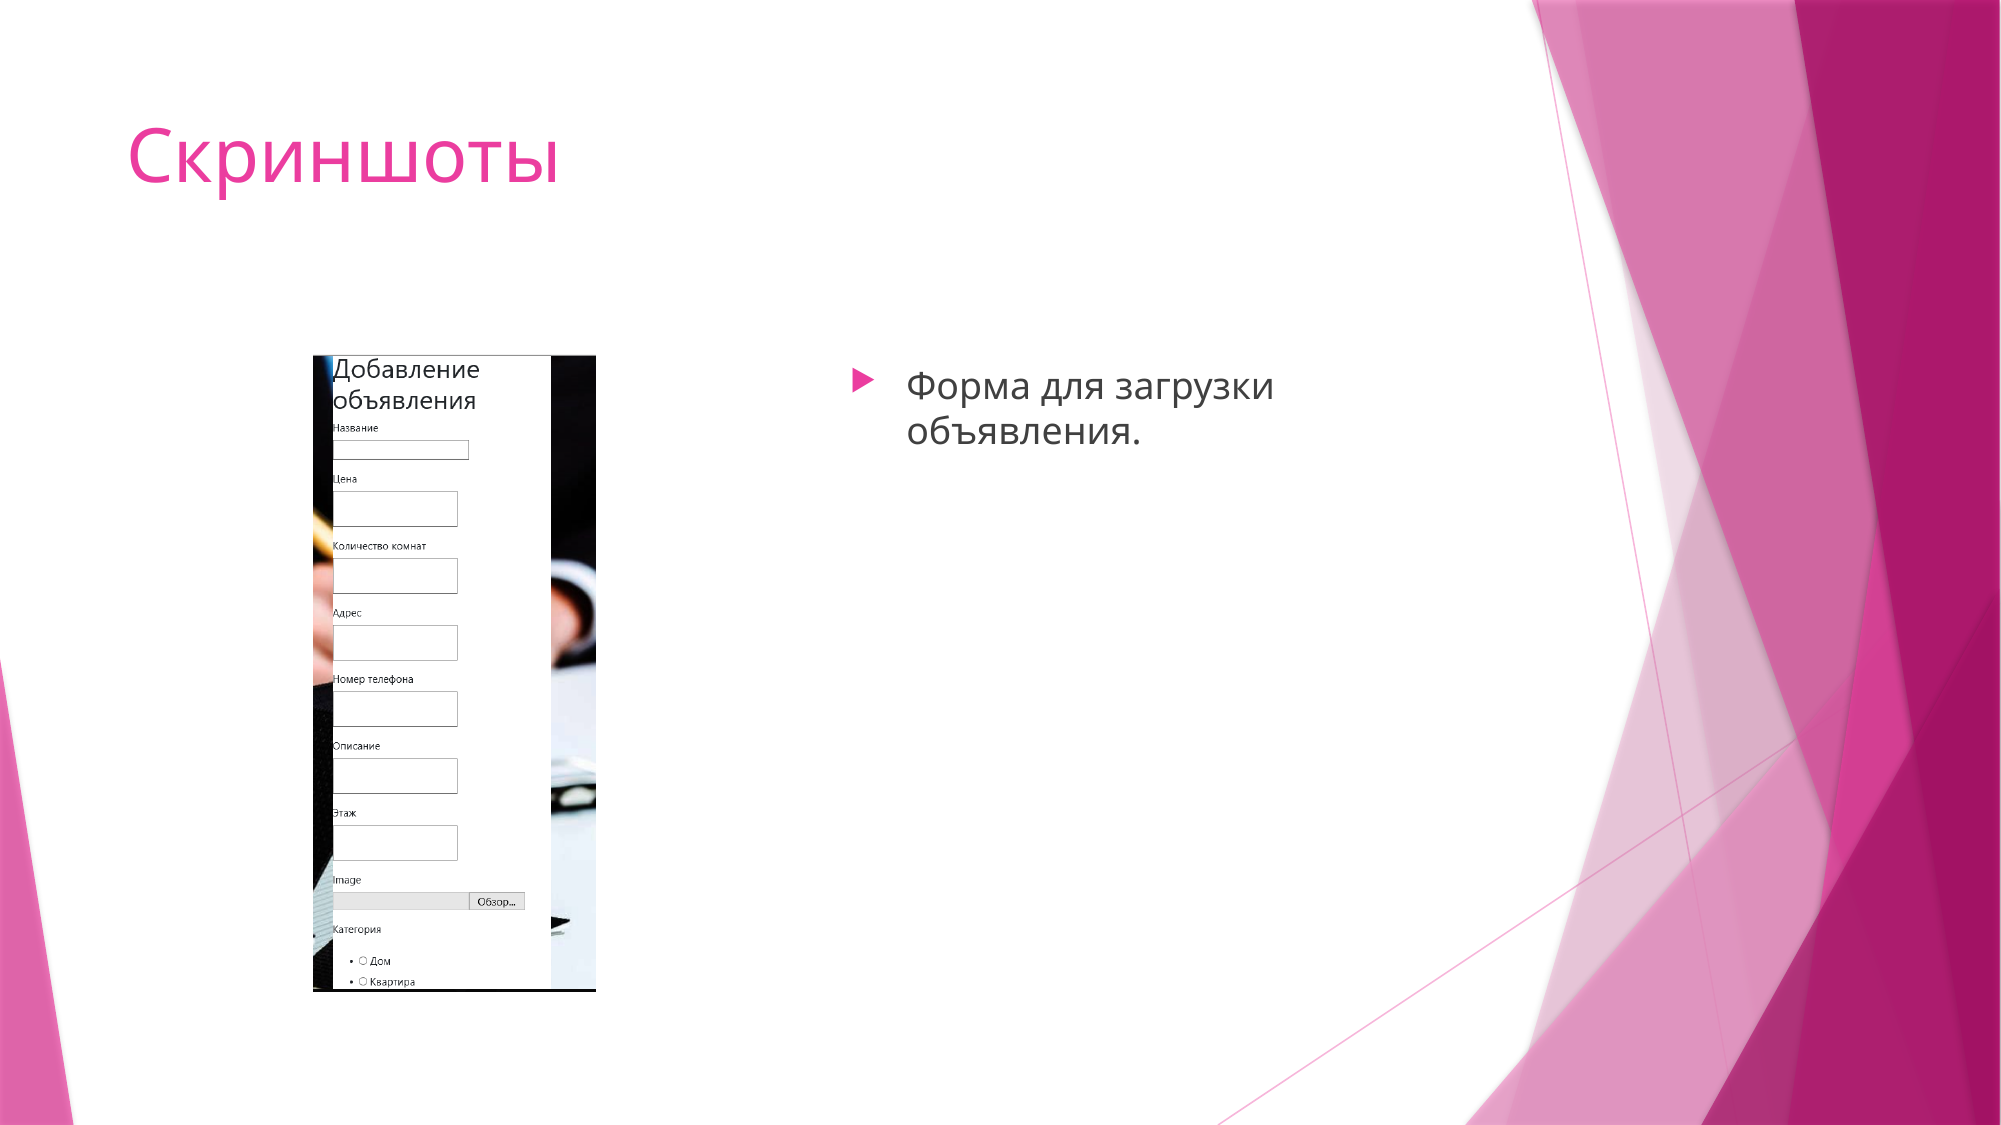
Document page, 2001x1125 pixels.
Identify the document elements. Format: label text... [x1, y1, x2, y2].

list Форма для загрузки объявления. [834, 354, 1522, 992]
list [312, 353, 596, 992]
title Скриншоты [111, 99, 1522, 317]
